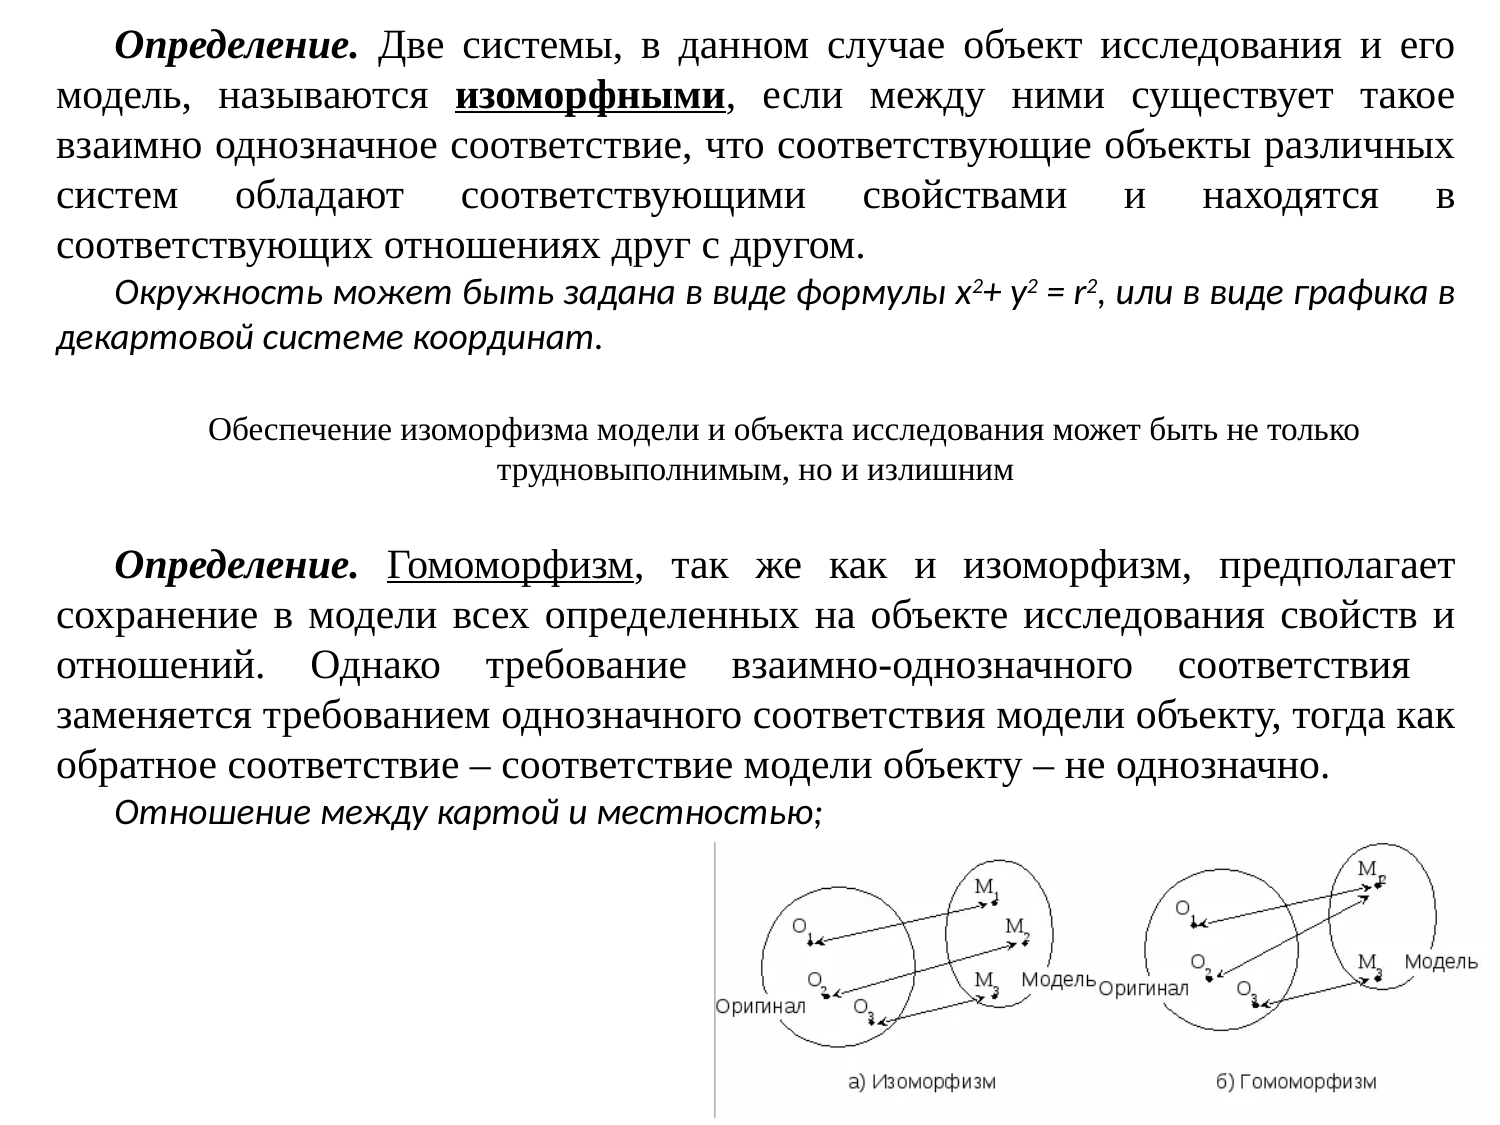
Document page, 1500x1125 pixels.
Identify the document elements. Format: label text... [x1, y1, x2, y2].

picture [714, 842, 1483, 1118]
text_box Определение. Две системы, в данном случае объект исследования и его модель, называются изоморфными, если между ними существует такое взаимно однозначное соответствие, что соответствующие объекты различных систем обладают соответствующими свойствами и находятся в соответствующих отношениях друг с другом. Окружность может быть задана в виде формулы x2+ y2 = r2, или в виде графика в декартовой системе координат. Обеспечение изоморфизма модели и объекта исследования может быть не только трудновыполнимым, но и излишним Определение. Гомоморфизм, так же как и изоморфизм, предполагает сохранение в модели всех определенных на объекте исследования свойств и отношений. Однако требование взаимно-однозначного соответствия заменяется требованием однозначного соответствия модели объекту, тогда как обратное соответствие – соответствие модели объекту – не однозначно. Отношение между картой и местностью; [41, 9, 1471, 840]
